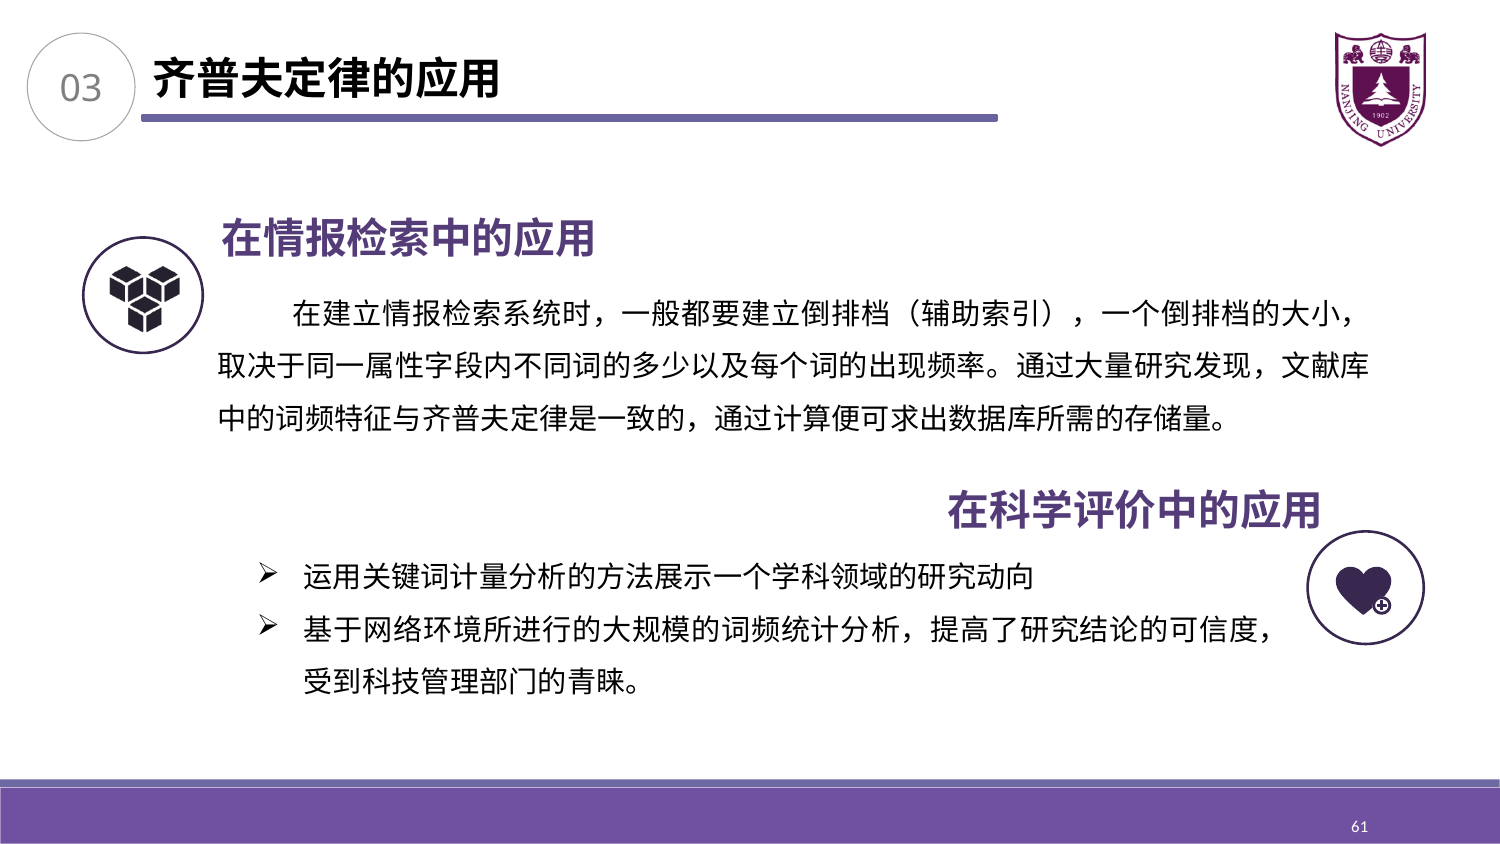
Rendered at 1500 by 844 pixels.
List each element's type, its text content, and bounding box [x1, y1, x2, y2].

text_box 在建立情报检索系统时，一般都要建立倒排档（辅助索引），一个倒排档的大小，取决于同一属性字段内不同词的多少以及每个词的出现频率。通过大量研究发现，文献库中的词频特征与齐普夫定律是一致的，通过计算便可求出数据库所需的存储量。 [202, 270, 1386, 443]
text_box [82, 236, 204, 354]
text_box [1307, 530, 1425, 645]
text_box 在情报检索中的应用 [206, 204, 613, 270]
text_box 在科学评价中的应用 [933, 476, 1339, 541]
text_box 运用关键词计量分析的方法展示一个学科领域的研究动向 基于网络环境所进行的大规模的词频统计分析，提高了研究结论的可信度，受到科技管理部门的青睐。 [242, 533, 1303, 706]
text_box [141, 114, 998, 122]
picture [1334, 31, 1427, 147]
text_box 齐普夫定律的应用 [141, 45, 515, 109]
slide_number 61 [1218, 803, 1380, 844]
text_box 03 [25, 31, 137, 143]
